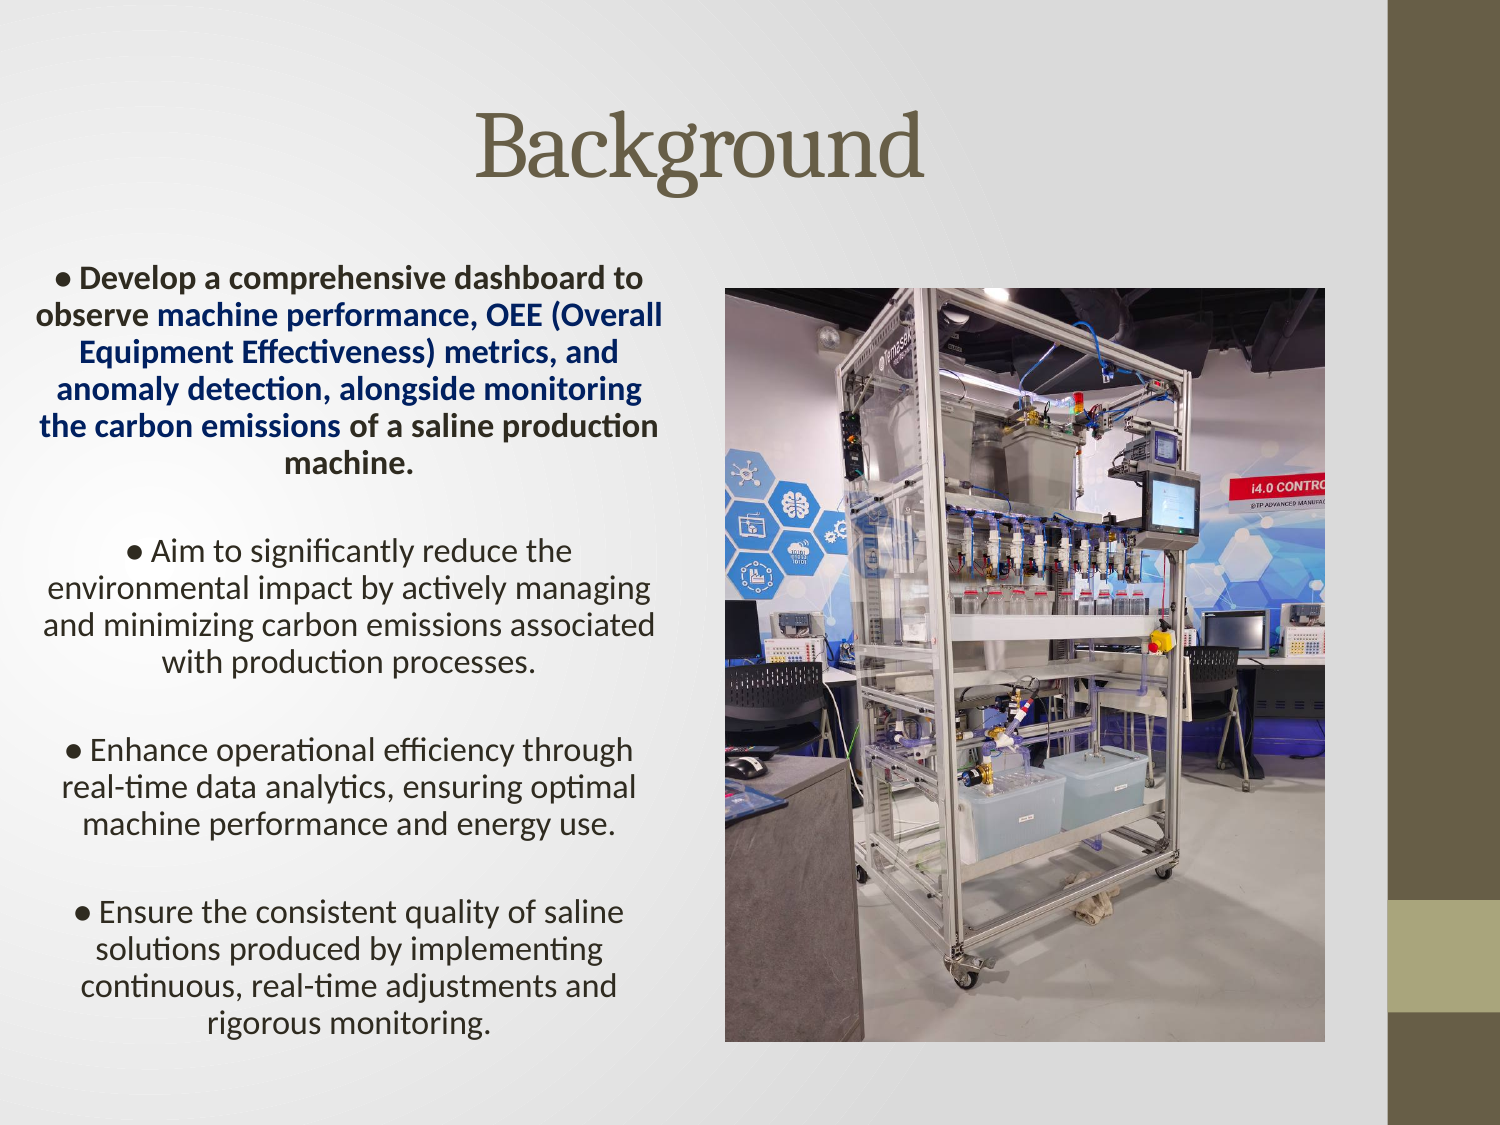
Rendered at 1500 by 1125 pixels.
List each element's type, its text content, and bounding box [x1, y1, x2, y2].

picture [724, 288, 1326, 1043]
title Background [75, 45, 1325, 233]
list • Develop a comprehensive dashboard to observe machine performance, OEE (Overall Equipment Effectiveness) metrics, and anomaly detection, alongside monitoring the carbon emissions of a saline production machine. • Aim to significantly reduce the environmental impact by actively managing and minimizing carbon emissions associated with production processes. • Enhance operational efficiency through real-time data analytics, ensuring optimal machine performance and energy use. • Ensure the consistent quality of saline solutions produced by implementing continuous, real-time adjustments and rigorous monitoring. [0, 251, 679, 1005]
